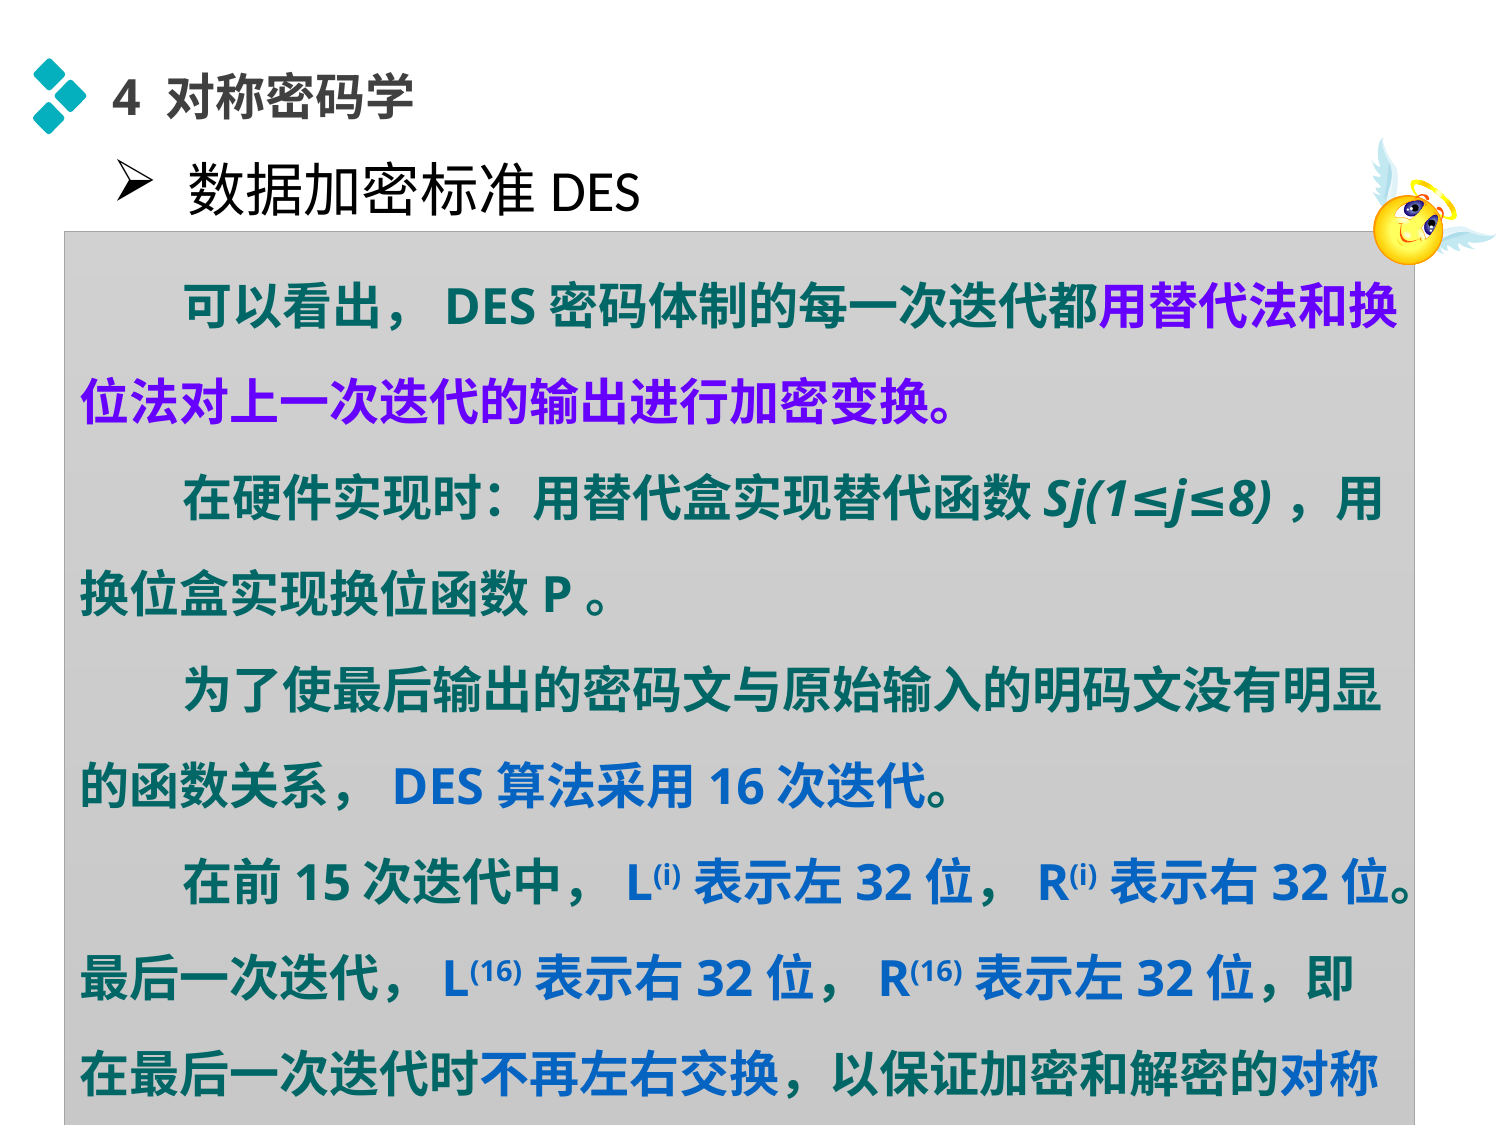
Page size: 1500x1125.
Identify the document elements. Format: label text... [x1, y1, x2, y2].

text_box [64, 174, 1487, 1111]
text_box [32, 102, 65, 135]
text_box 4 对称密码学 [100, 59, 556, 131]
text_box [54, 79, 87, 113]
text_box 数据加密标准DES [97, 145, 656, 174]
text_box [33, 58, 66, 91]
